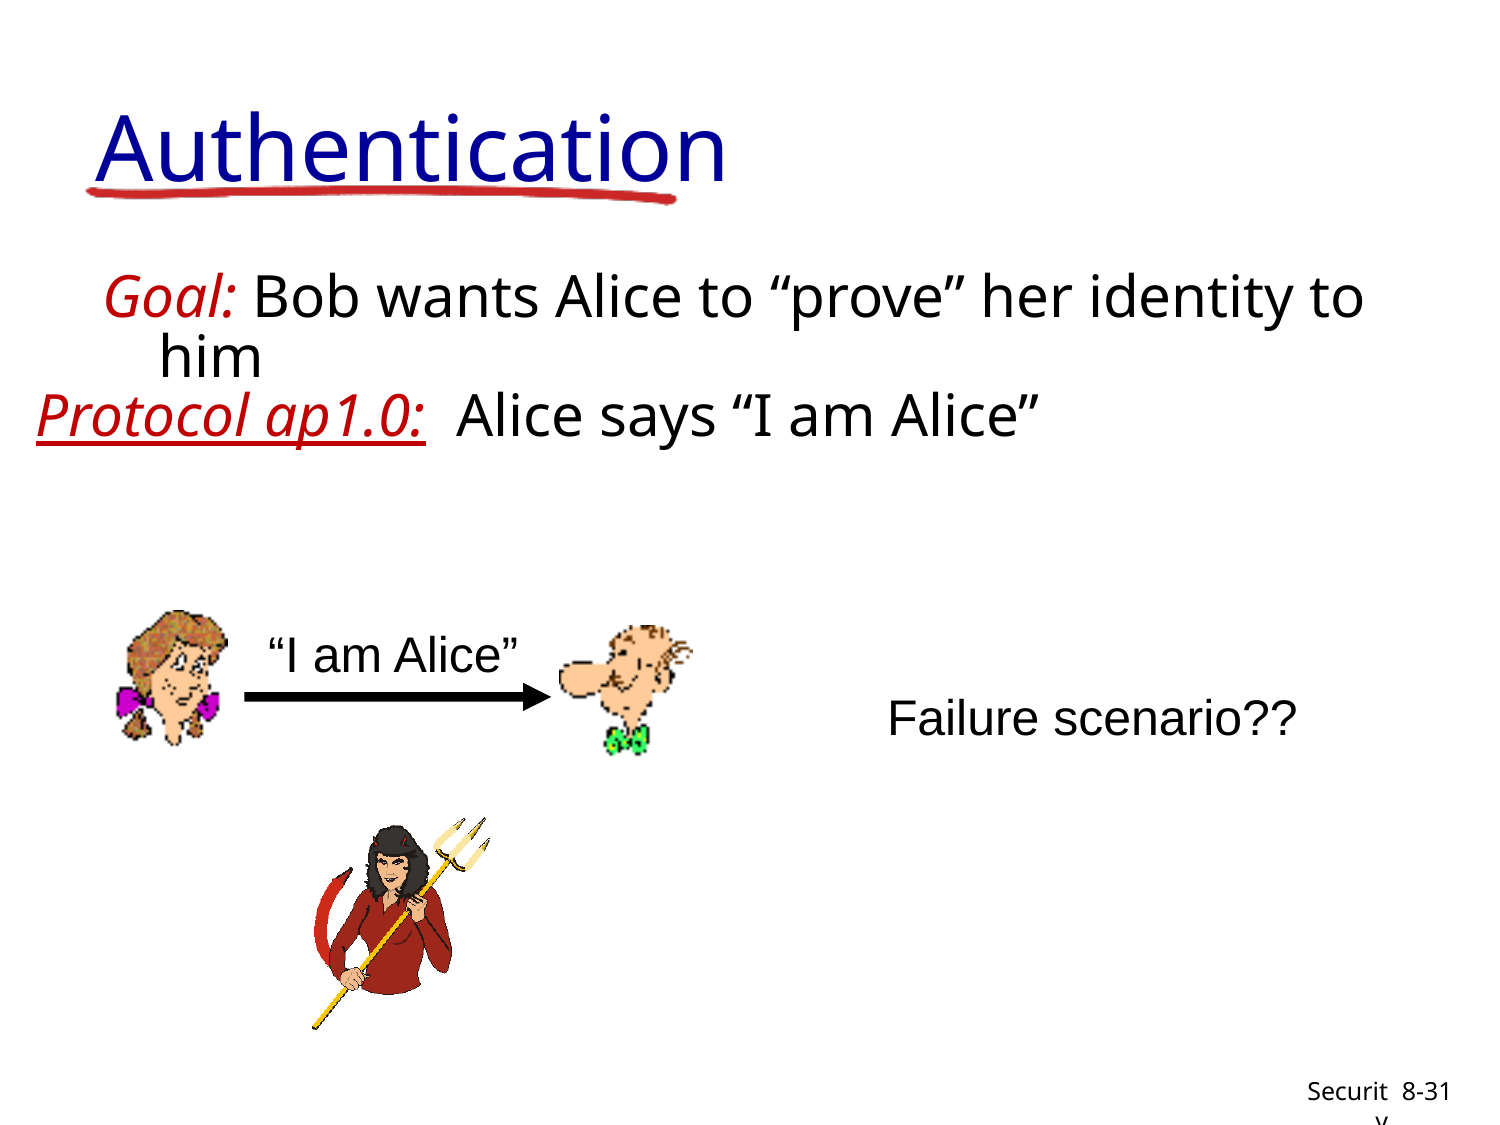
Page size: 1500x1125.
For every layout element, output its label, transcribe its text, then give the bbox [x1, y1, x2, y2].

picture [311, 817, 491, 1031]
text_box Failure scenario?? [872, 678, 1313, 754]
text_box “I am Alice” [253, 615, 534, 690]
title Authentication [80, 51, 783, 239]
list Goal: Bob wants Alice to “prove” her identity to him [87, 262, 1397, 422]
text_box 8-31 [1387, 1068, 1500, 1113]
text_box Protocol ap1.0: Alice says “I am Alice” [20, 371, 1055, 456]
text_box [244, 690, 552, 704]
footer Security [1284, 1067, 1403, 1110]
picture [558, 624, 693, 762]
picture [83, 181, 684, 211]
picture [112, 610, 228, 752]
